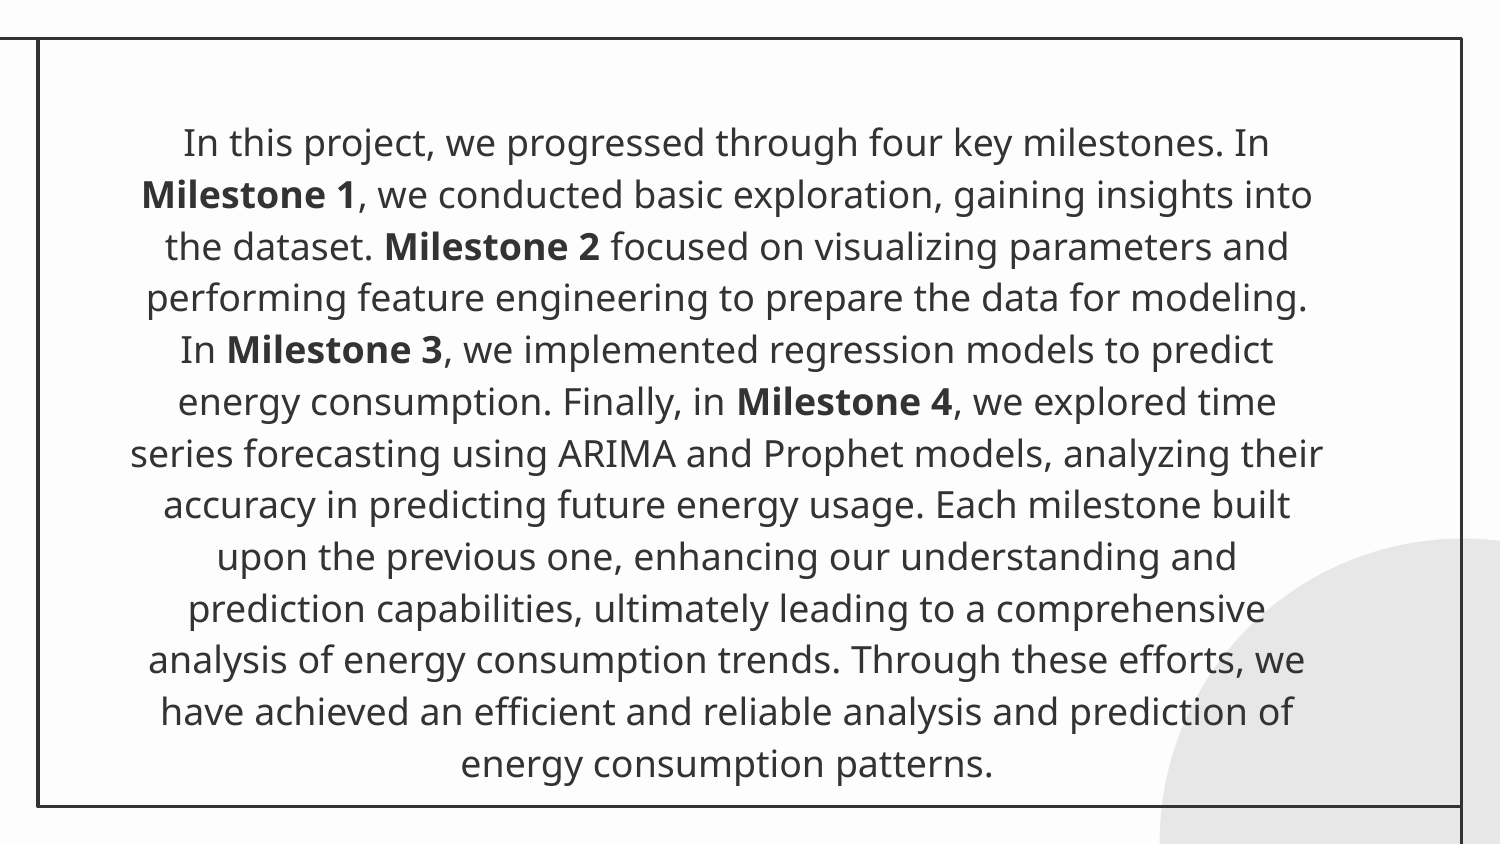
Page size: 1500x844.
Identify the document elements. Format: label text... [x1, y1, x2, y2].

subtitle In this project, we progressed through four key milestones. In Milestone 1, we conducted basic exploration, gaining insights into the dataset. Milestone 2 focused on visualizing parameters and performing feature engineering to prepare the data for modeling. In Milestone 3, we implemented regression models to predict energy consumption. Finally, in Milestone 4, we explored time series forecasting using ARIMA and Prophet models, analyzing their accuracy in predicting future energy usage. Each milestone built upon the previous one, enhancing our understanding and prediction capabilities, ultimately leading to a comprehensive analysis of energy consumption trends. Through these efforts, we have achieved an efficient and reliable analysis and prediction of energy consumption patterns. [110, 97, 1345, 710]
